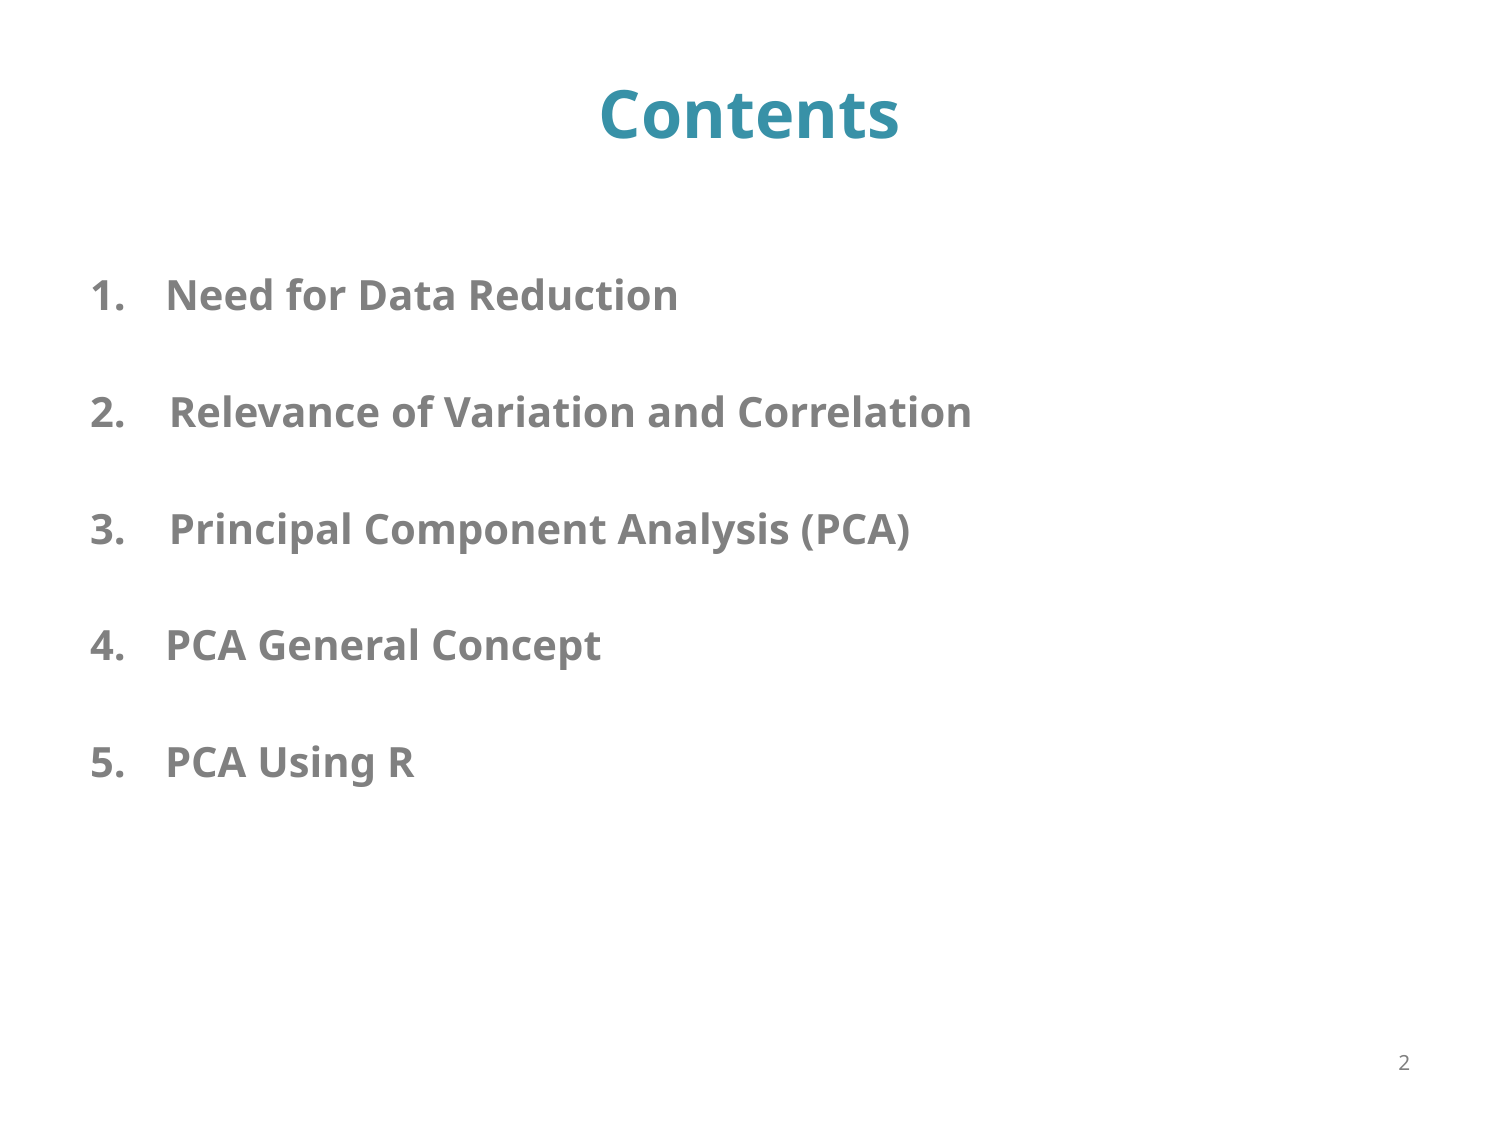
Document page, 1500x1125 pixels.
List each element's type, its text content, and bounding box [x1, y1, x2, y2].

text_box Contents [74, 44, 1425, 178]
slide_number 2 [1074, 1024, 1425, 1103]
text_box Need for Data Reduction 2. Relevance of Variation and Correlation 3. Principal Component Analysis (PCA) PCA General Concept PCA Using R [74, 261, 1425, 967]
